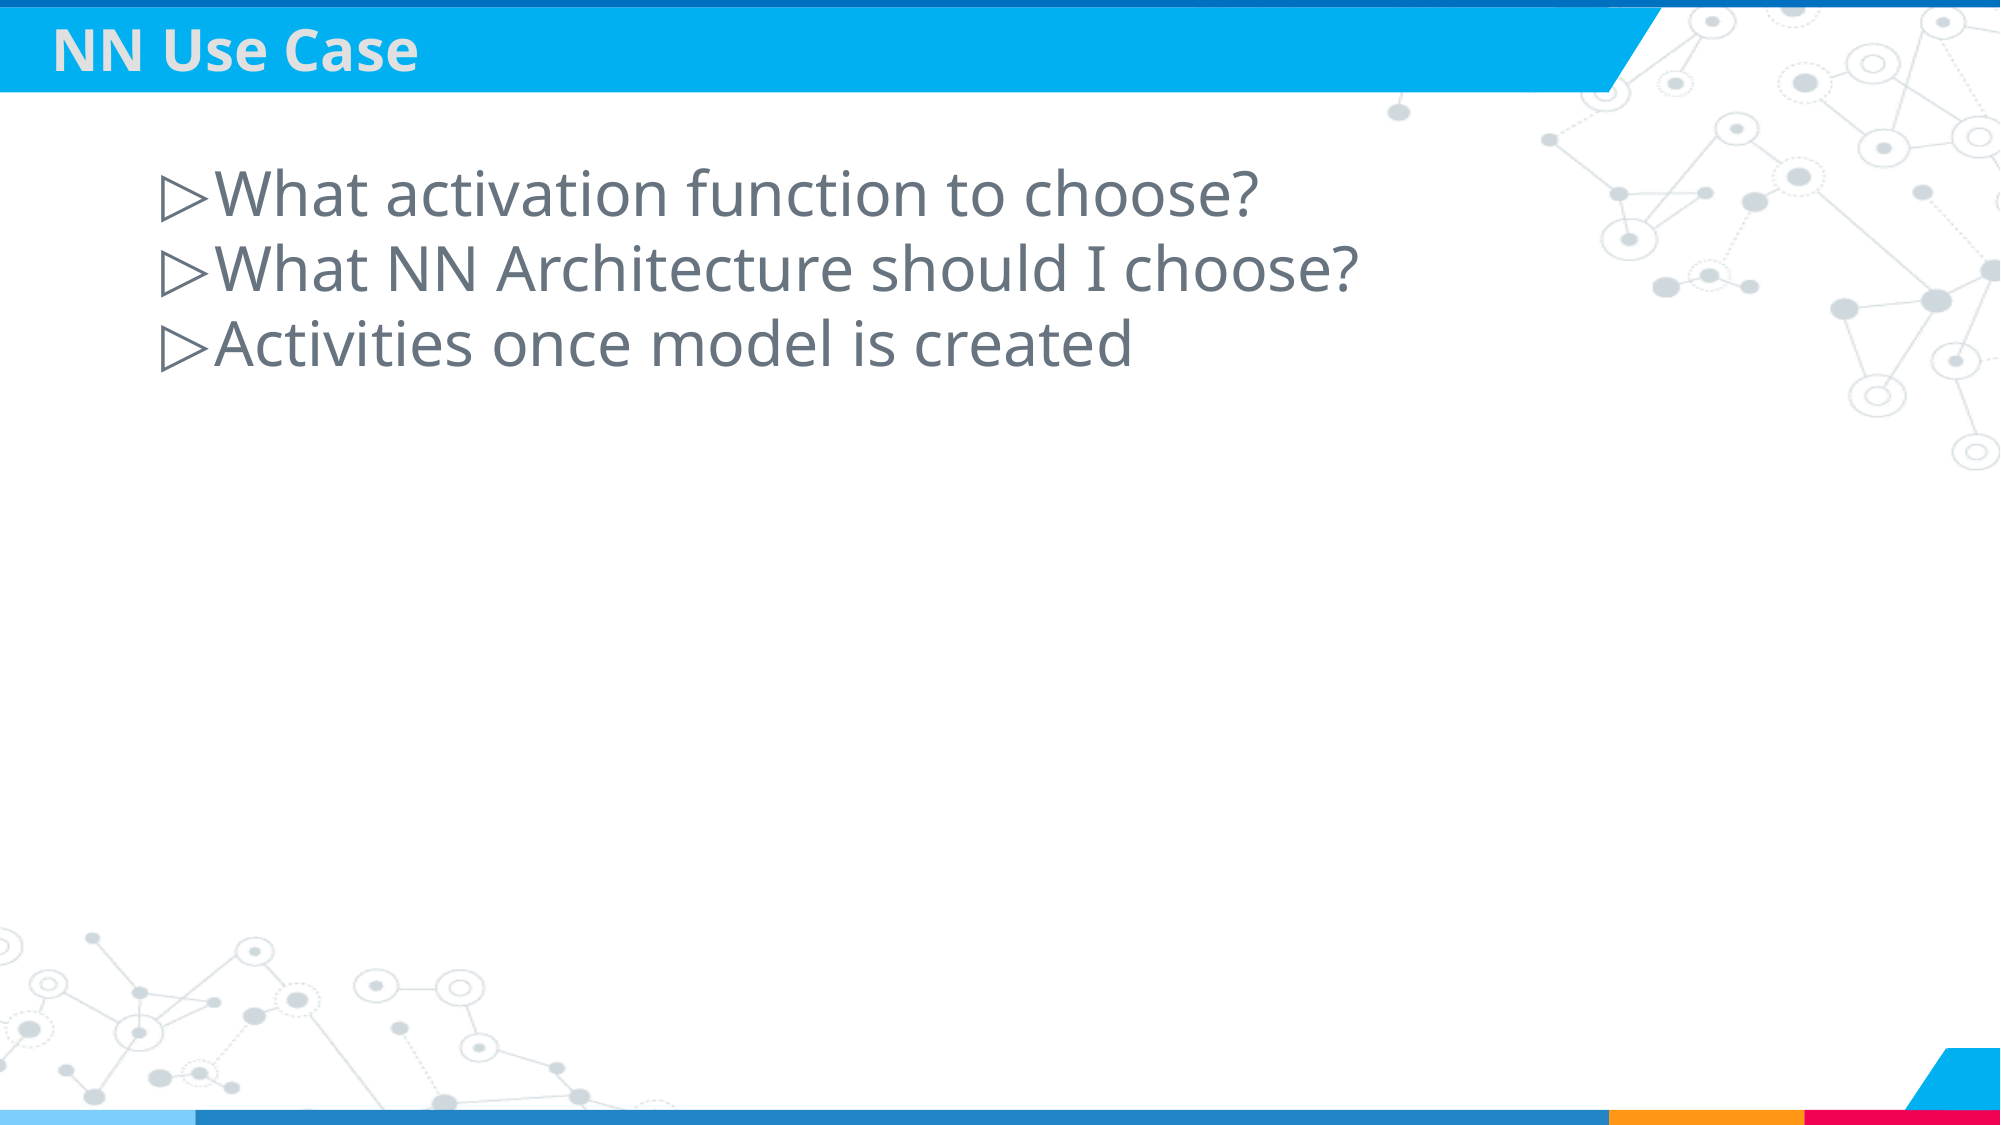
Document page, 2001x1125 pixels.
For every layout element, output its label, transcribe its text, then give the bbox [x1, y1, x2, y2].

title NN Use Case [36, 10, 1949, 99]
list What activation function to choose? What NN Architecture should I choose? Activities once model is created [128, 139, 1652, 917]
picture [0, 0, 2001, 1111]
